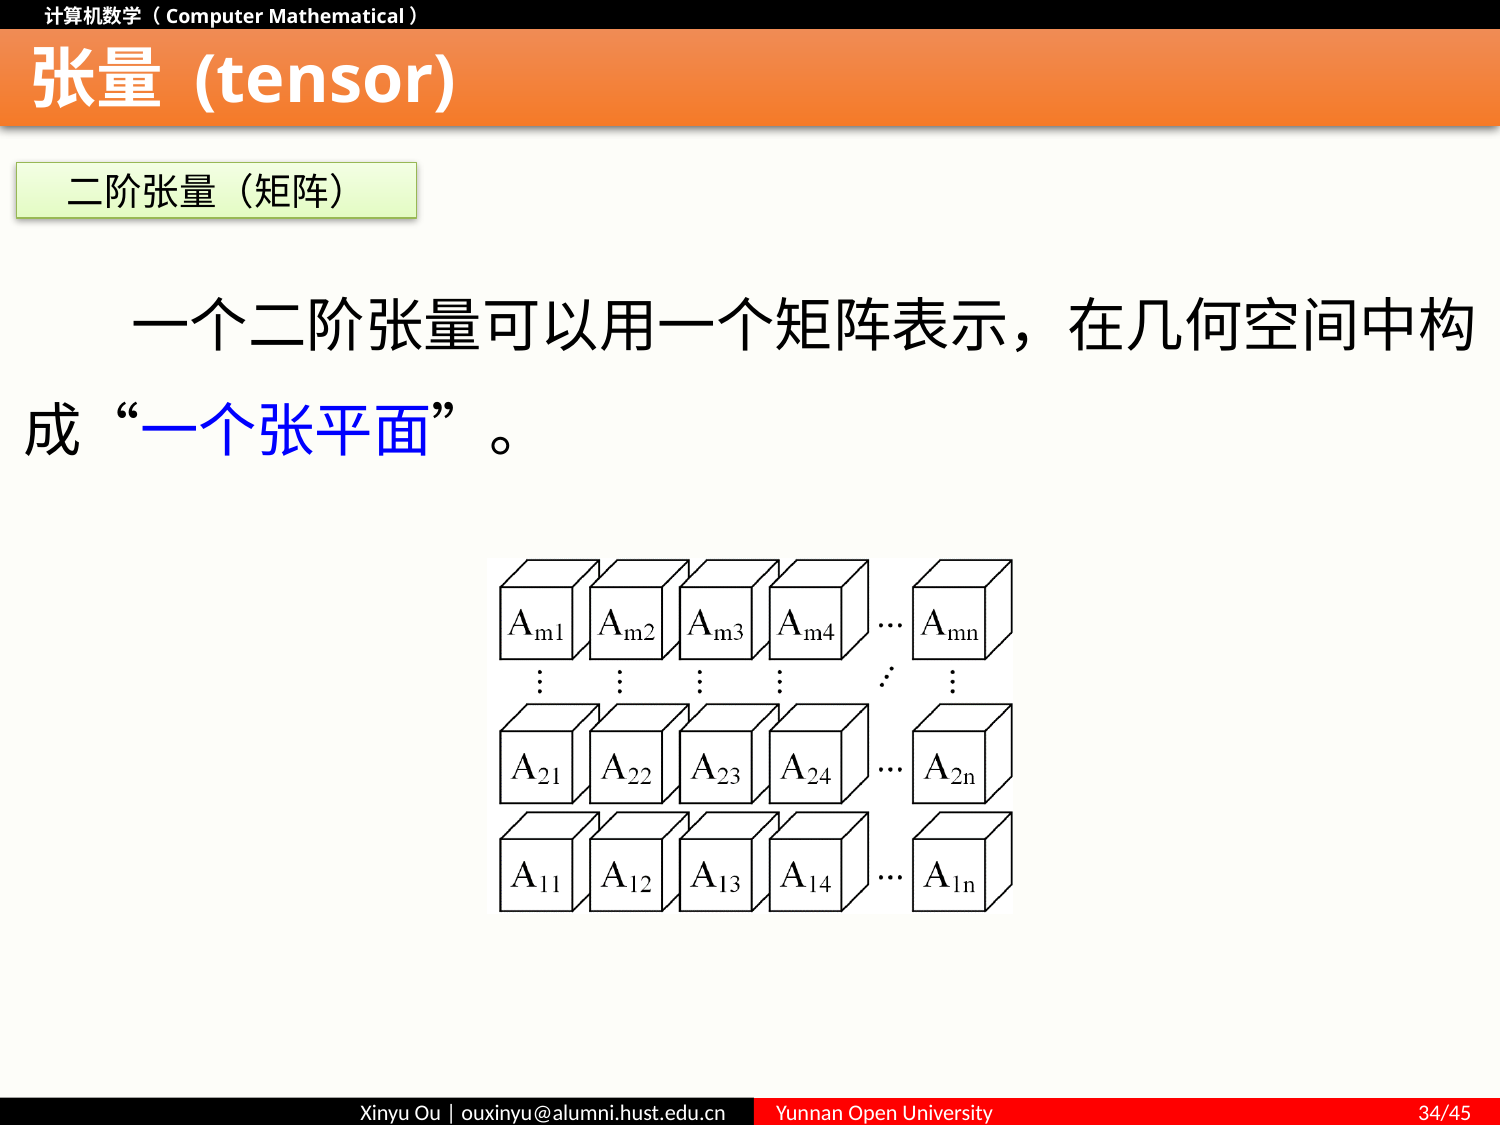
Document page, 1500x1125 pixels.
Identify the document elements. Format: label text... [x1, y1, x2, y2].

title 张量 (tensor) [0, 35, 1500, 117]
text_box 二阶张量（矩阵） [16, 162, 417, 219]
picture [486, 558, 1013, 914]
list 一个二阶张量可以用一个矩阵表示，在几何空间中构成“一个张平面”。 [0, 229, 1500, 477]
